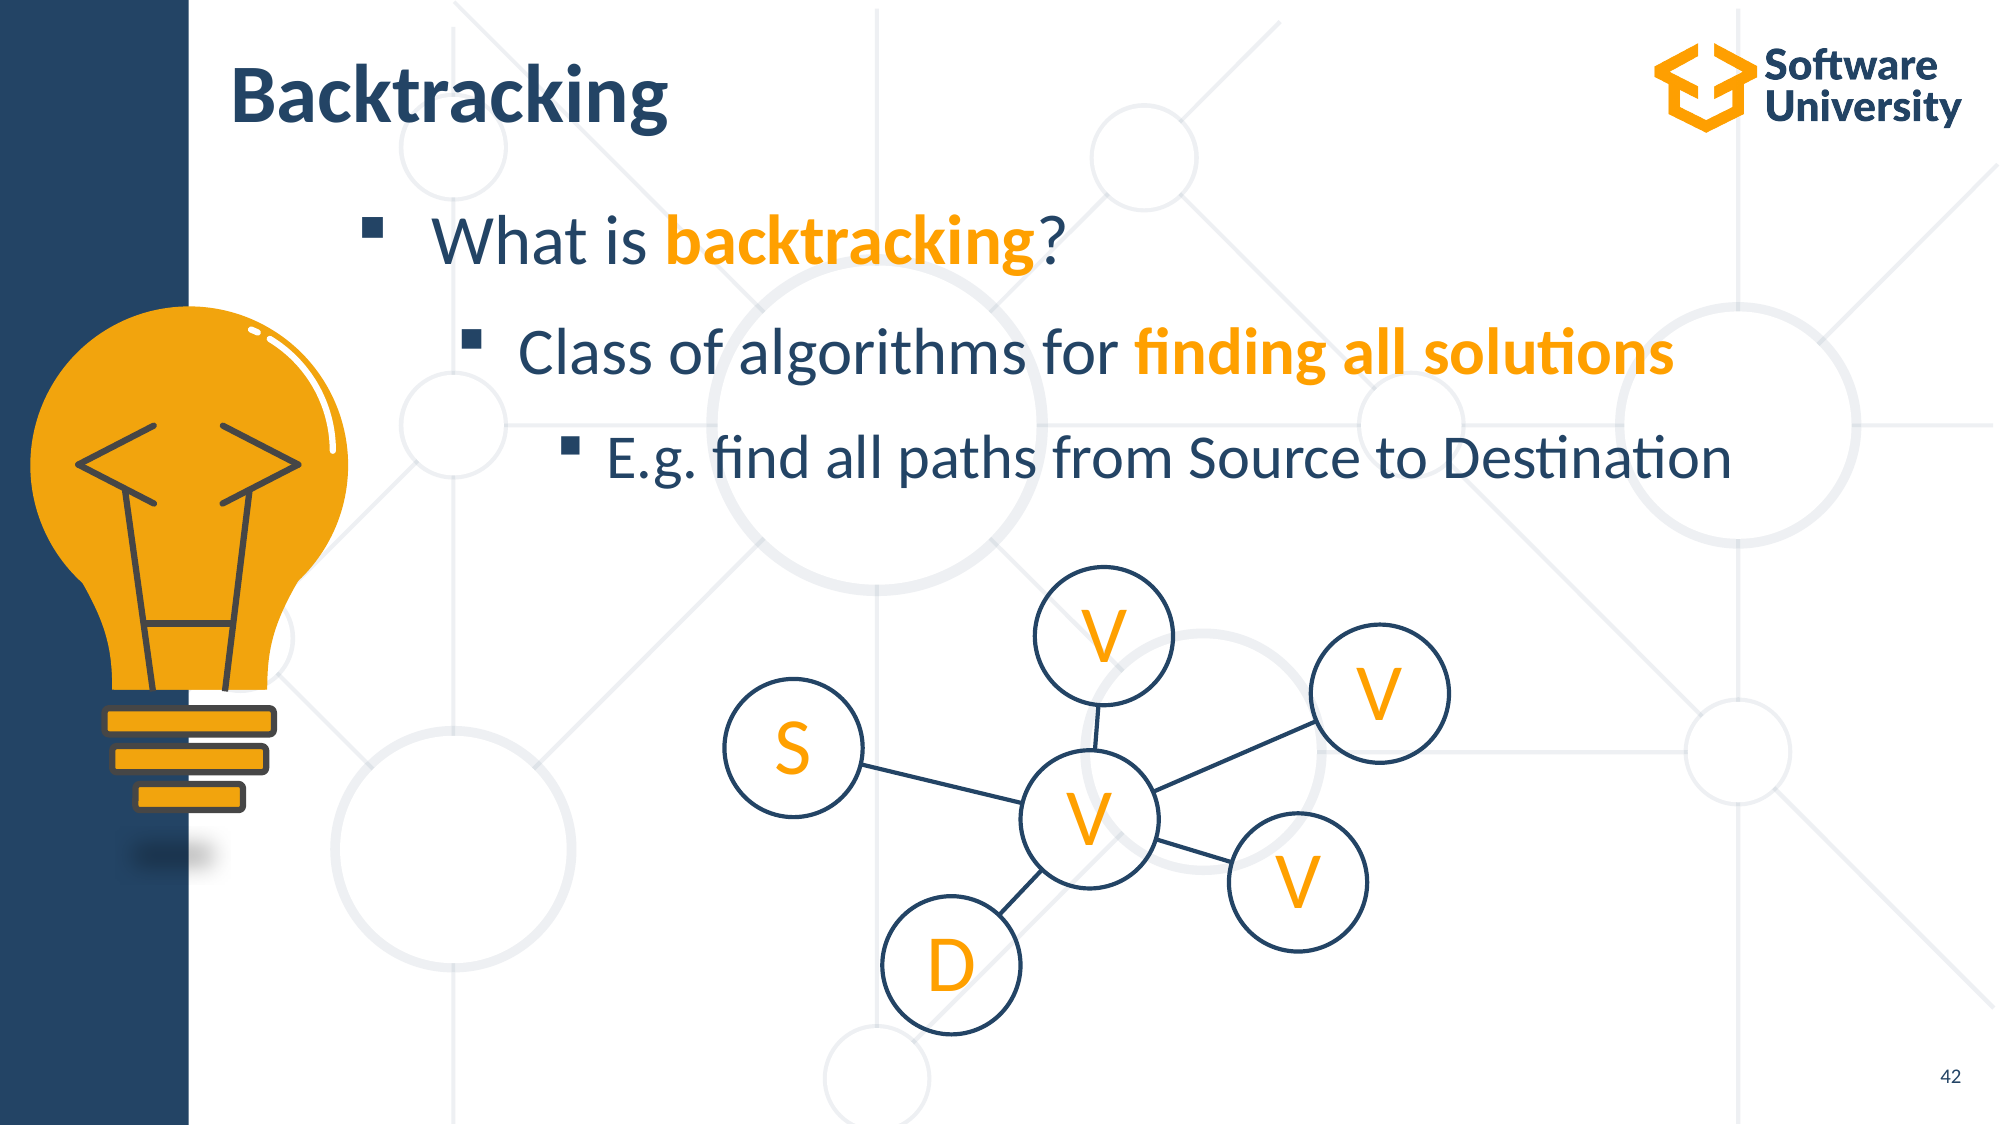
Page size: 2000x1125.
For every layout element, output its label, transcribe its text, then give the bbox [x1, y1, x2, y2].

title Backtracking [212, 16, 1591, 162]
list What is backtracking? Class of algorithms for finding all solutions E.g. find all paths from Source to Destination [338, 183, 1968, 1050]
picture [1641, 31, 1973, 145]
slide_number 42 [1896, 1049, 1968, 1101]
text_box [716, 566, 1453, 1035]
